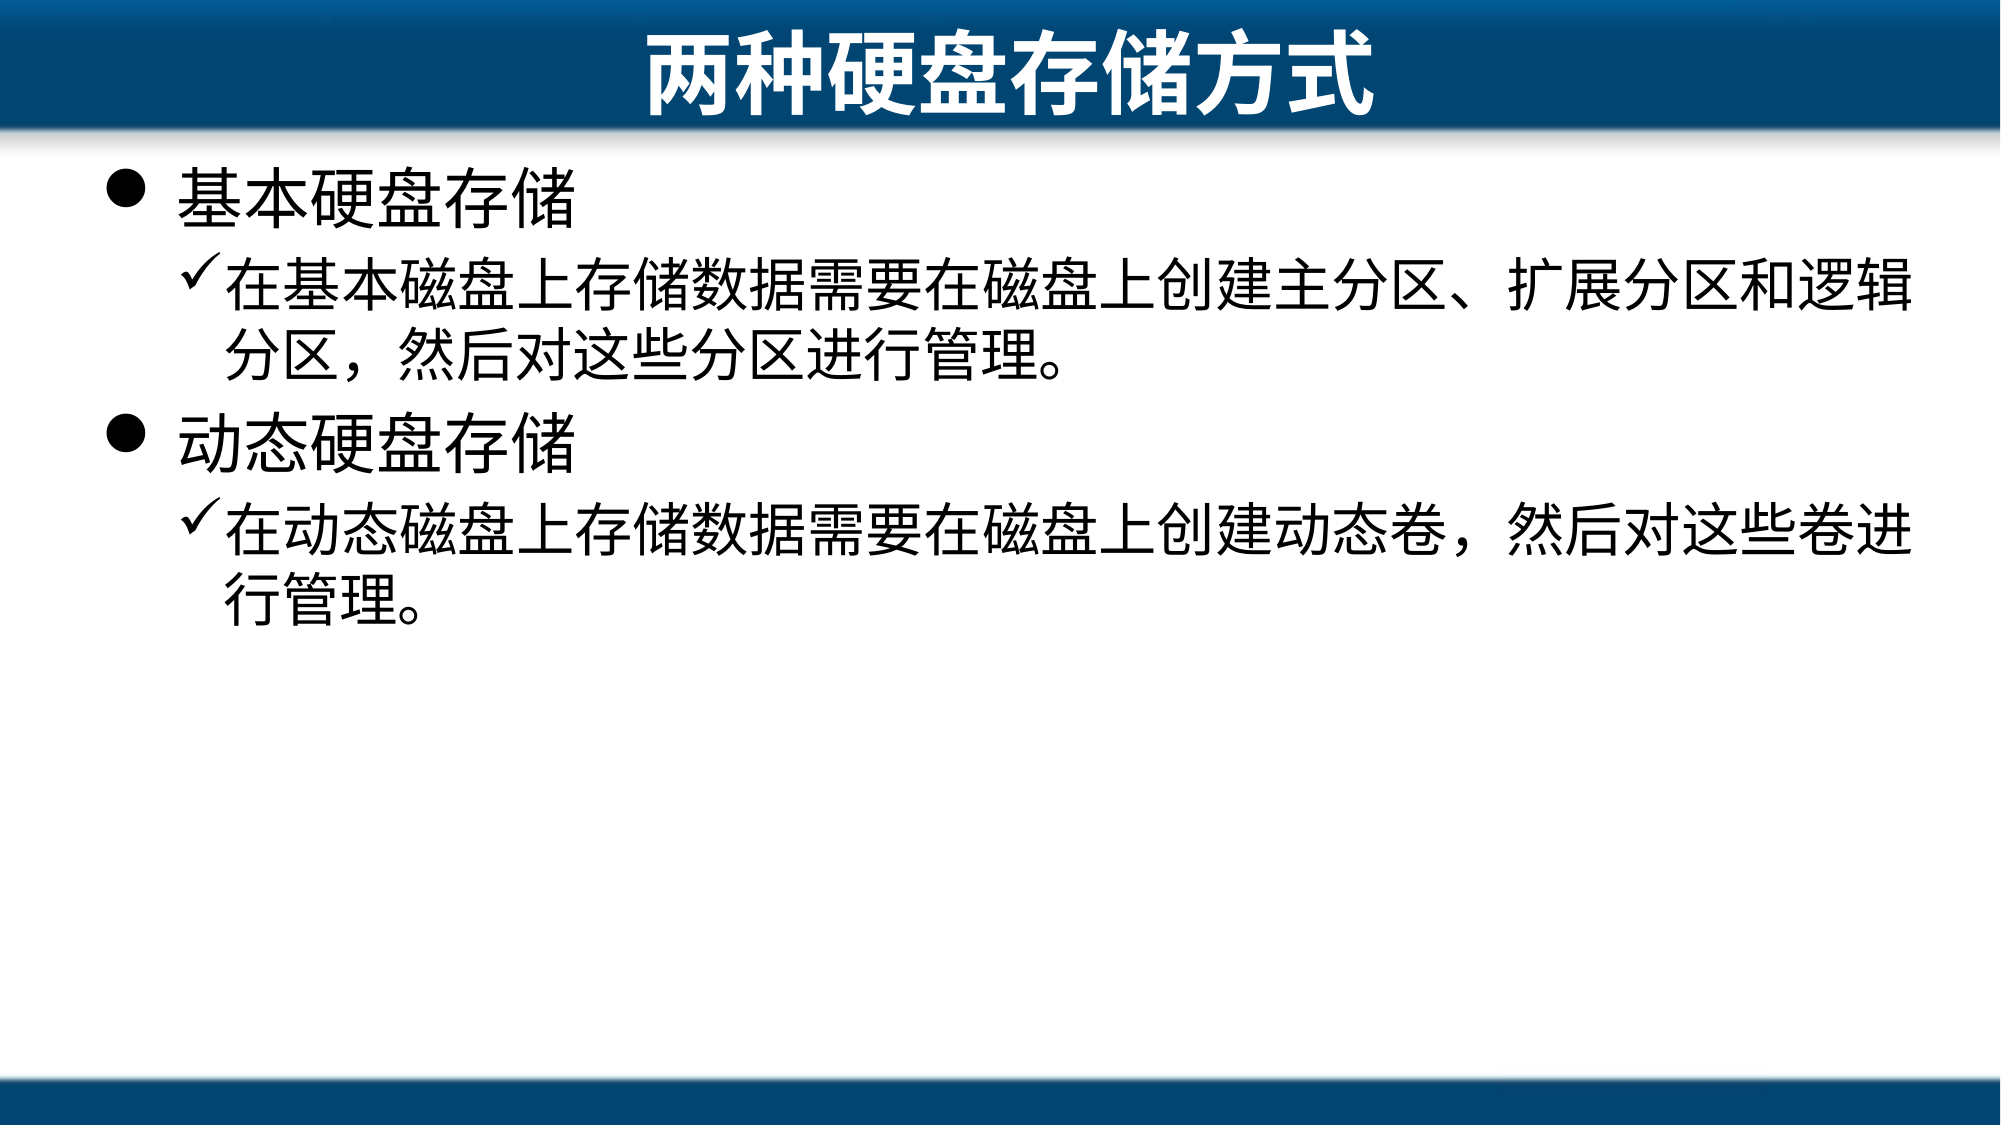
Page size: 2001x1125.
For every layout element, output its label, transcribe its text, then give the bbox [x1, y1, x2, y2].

title 两种硬盘存储方式 [86, 19, 1934, 124]
picture [0, 0, 2001, 1125]
list 基本硬盘存储 在基本磁盘上存储数据需要在磁盘上创建主分区、扩展分区和逻辑分区，然后对这些分区进行管理。 动态硬盘存储 在动态磁盘上存储数据需要在磁盘上创建动态卷，然后对这些卷进行管理。 [86, 149, 1934, 958]
